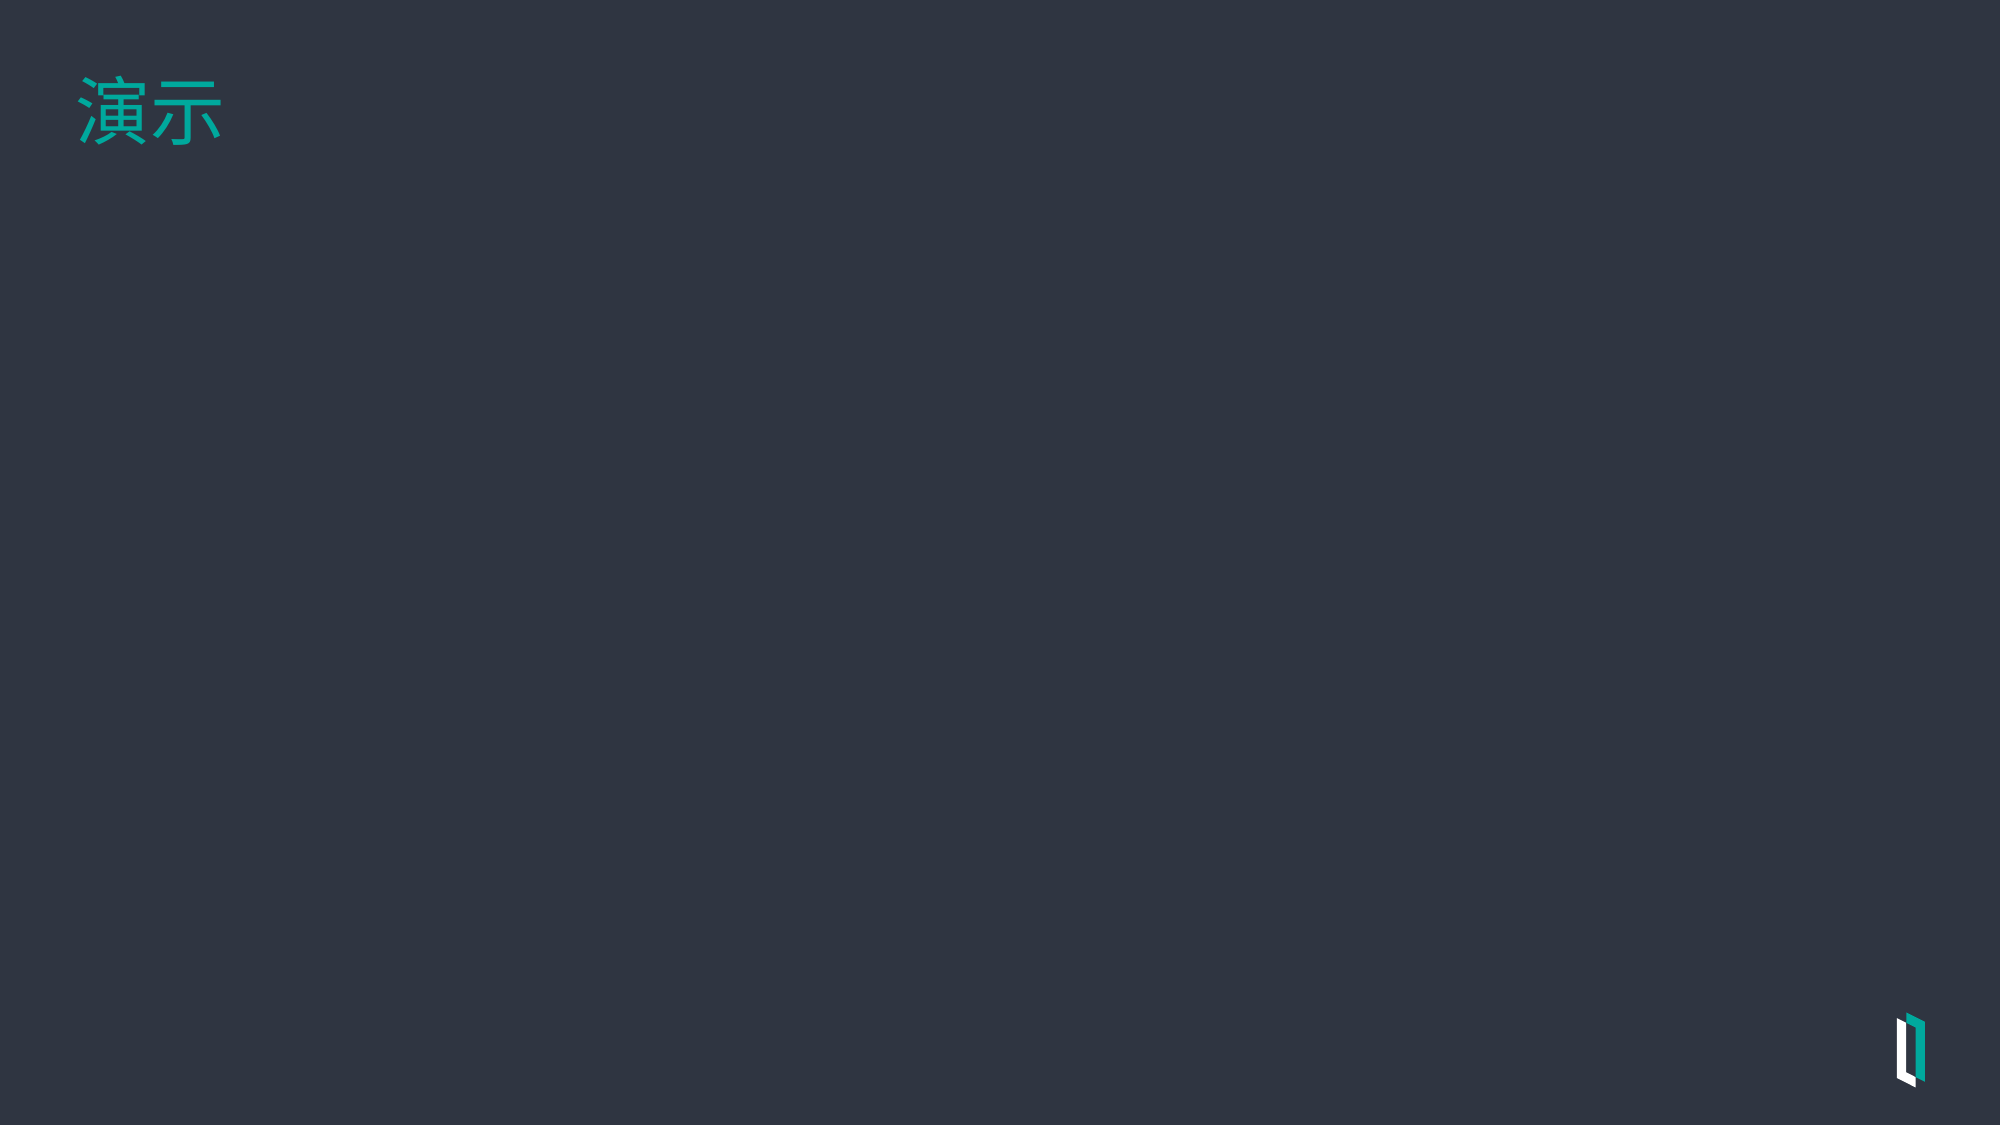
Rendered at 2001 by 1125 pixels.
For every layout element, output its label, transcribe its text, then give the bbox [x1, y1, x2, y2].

title 演示 [75, 75, 1925, 157]
